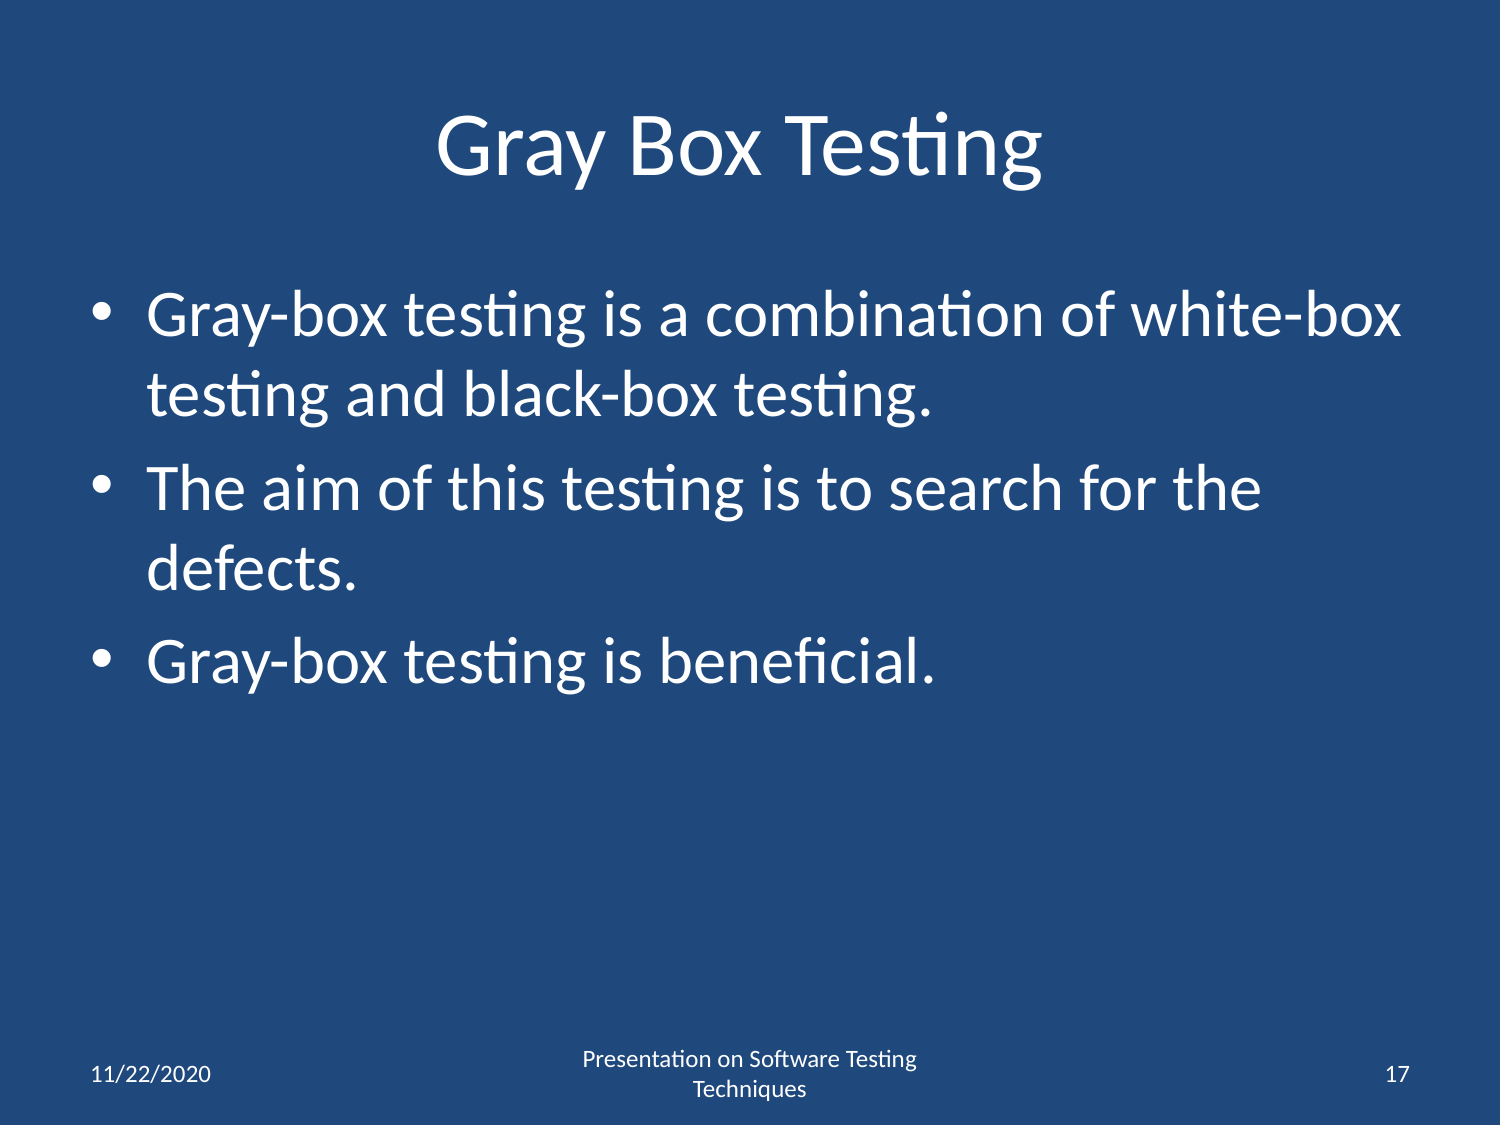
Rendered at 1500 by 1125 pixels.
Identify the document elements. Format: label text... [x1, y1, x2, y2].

slide_number ‹#› [1074, 1042, 1425, 1103]
footer Presentation on Software Testing Techniques [512, 1042, 988, 1103]
title Gray Box Testing [75, 45, 1425, 233]
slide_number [75, 1042, 425, 1103]
list Gray-box testing is a combination of white-box testing and black-box testing. The aim of this testing is to search for the defects. Gray-box testing is beneficial. [75, 262, 1463, 1005]
